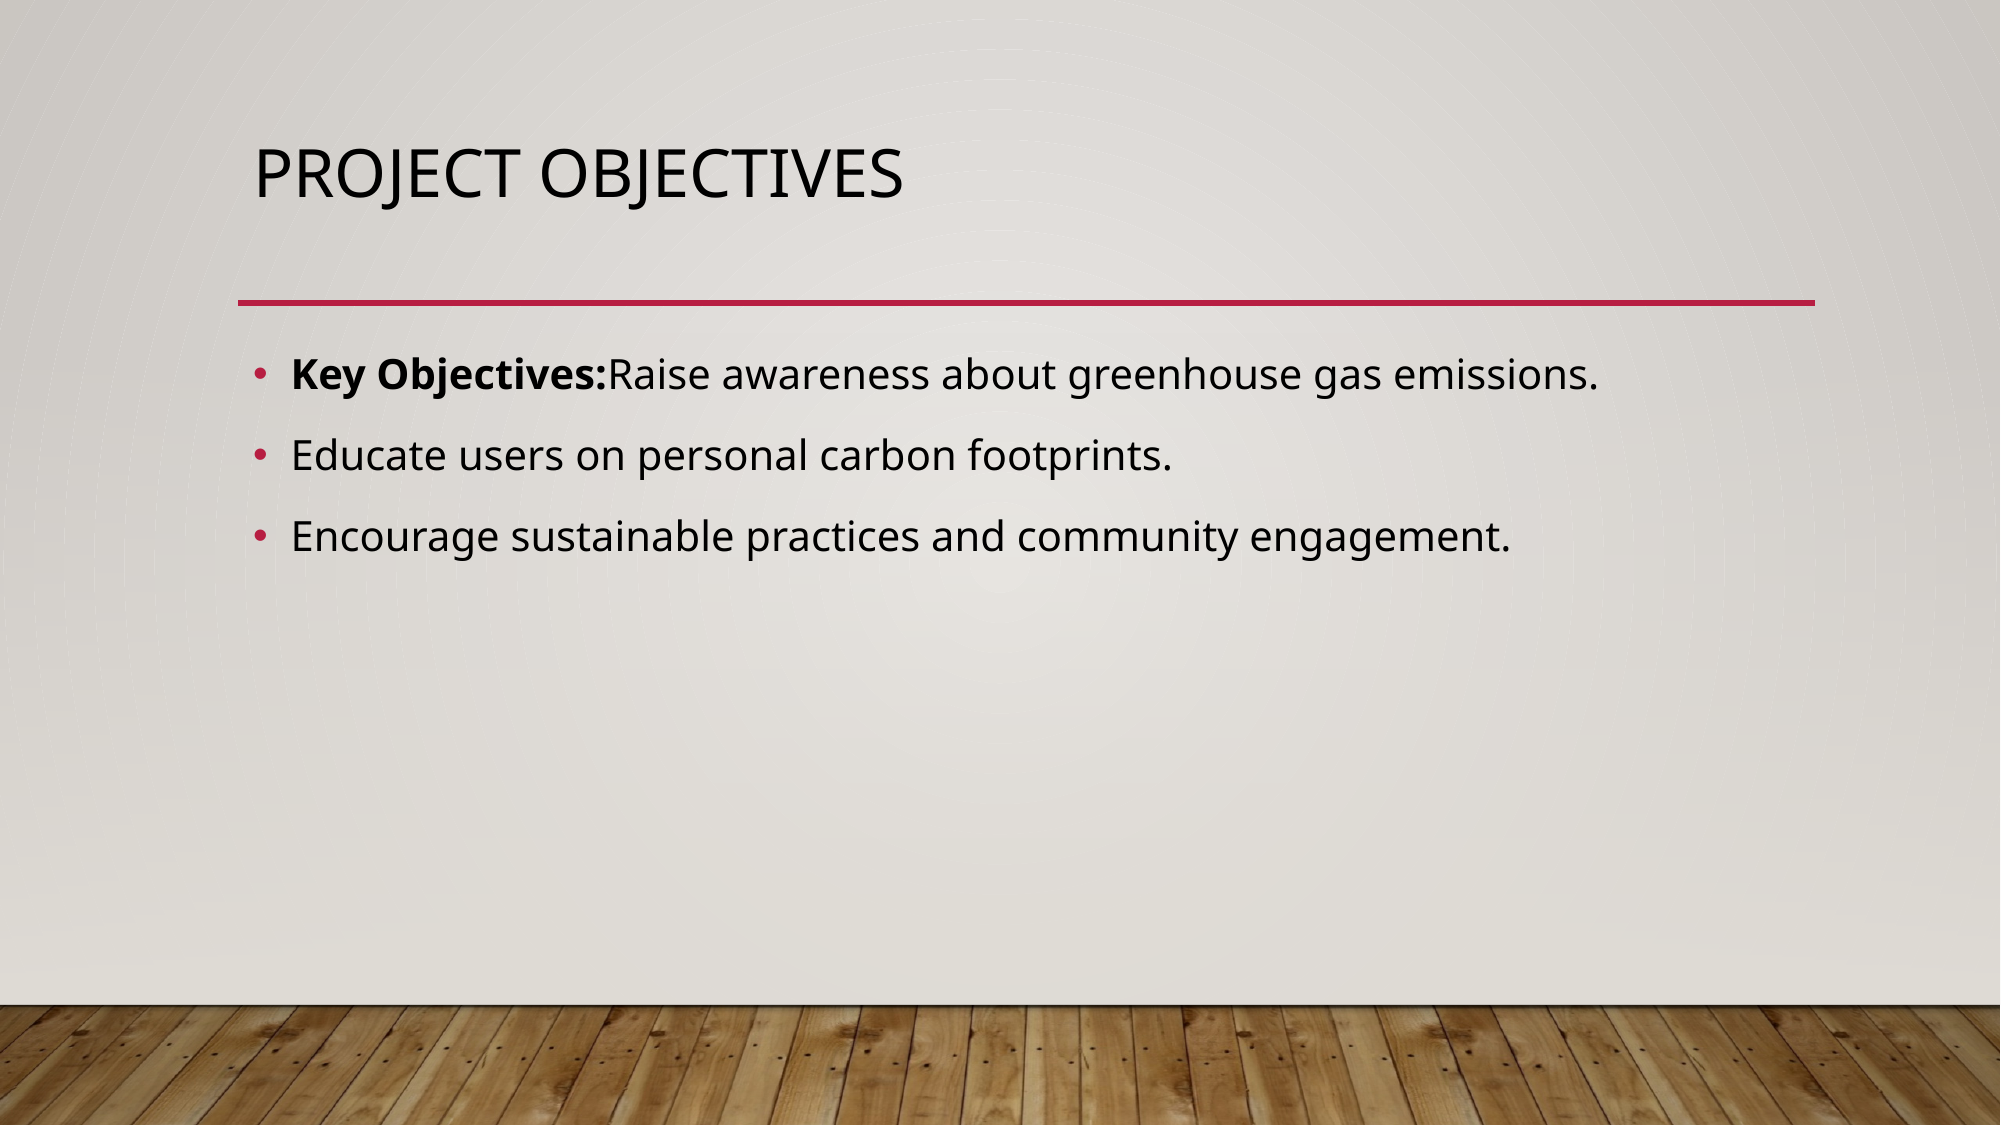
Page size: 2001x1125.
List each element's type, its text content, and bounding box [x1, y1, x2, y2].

picture [0, 1005, 2000, 1125]
list Key Objectives:Raise awareness about greenhouse gas emissions. Educate users on personal carbon footprints. Encourage sustainable practices and community engagement. [238, 330, 1814, 897]
title Project Objectives [238, 131, 1814, 305]
